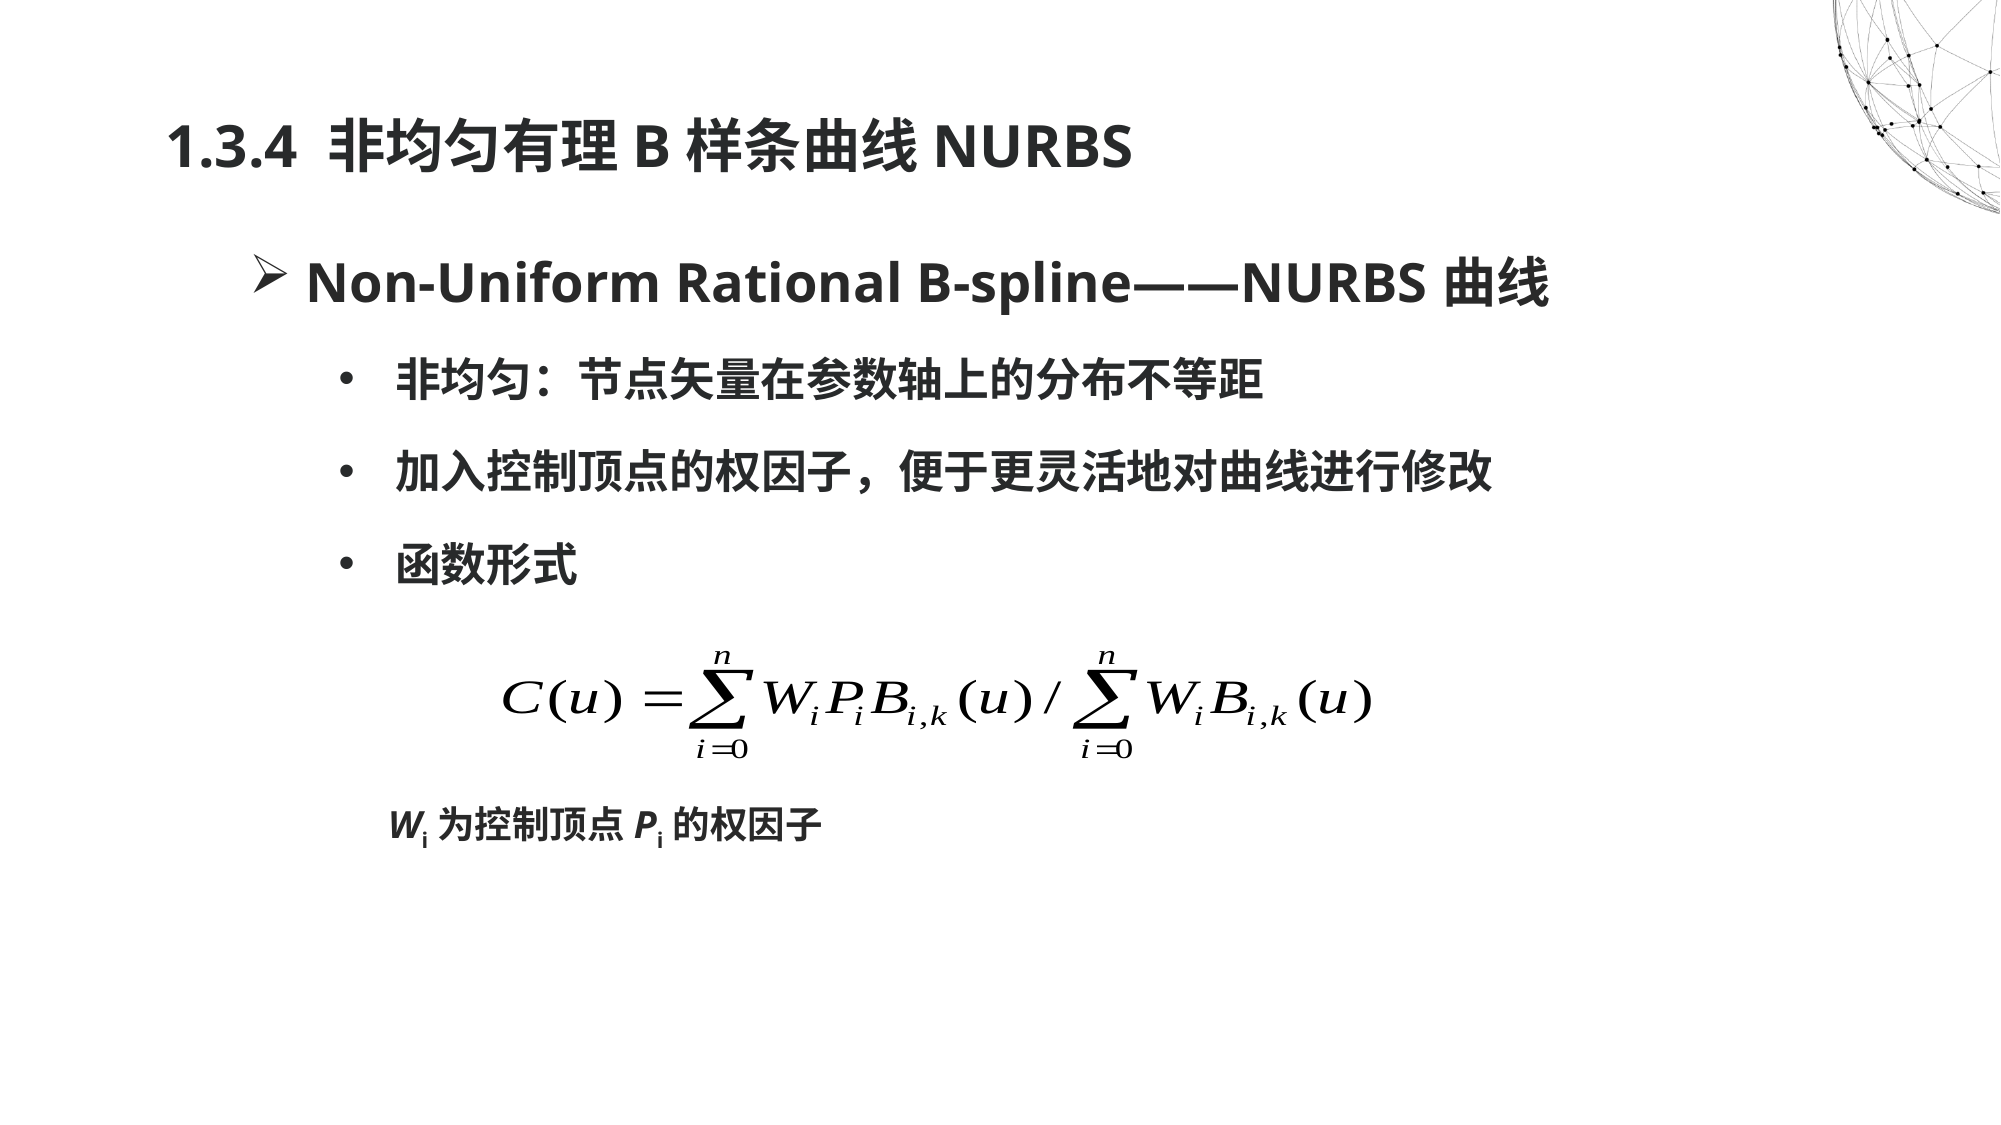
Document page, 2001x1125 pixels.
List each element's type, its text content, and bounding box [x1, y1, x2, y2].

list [491, 633, 1384, 770]
picture [711, 0, 2000, 725]
list Non-Uniform Rational B-spline——NURBS曲线 非均匀：节点矢量在参数轴上的分布不等距 加入控制顶点的权因子，便于更灵活地对曲线进行修改 函数形式 Wi为控制顶点Pi的权因子 [172, 244, 1749, 953]
text_box 1.3.4 非均匀有理B样条曲线NURBS [157, 54, 1863, 244]
